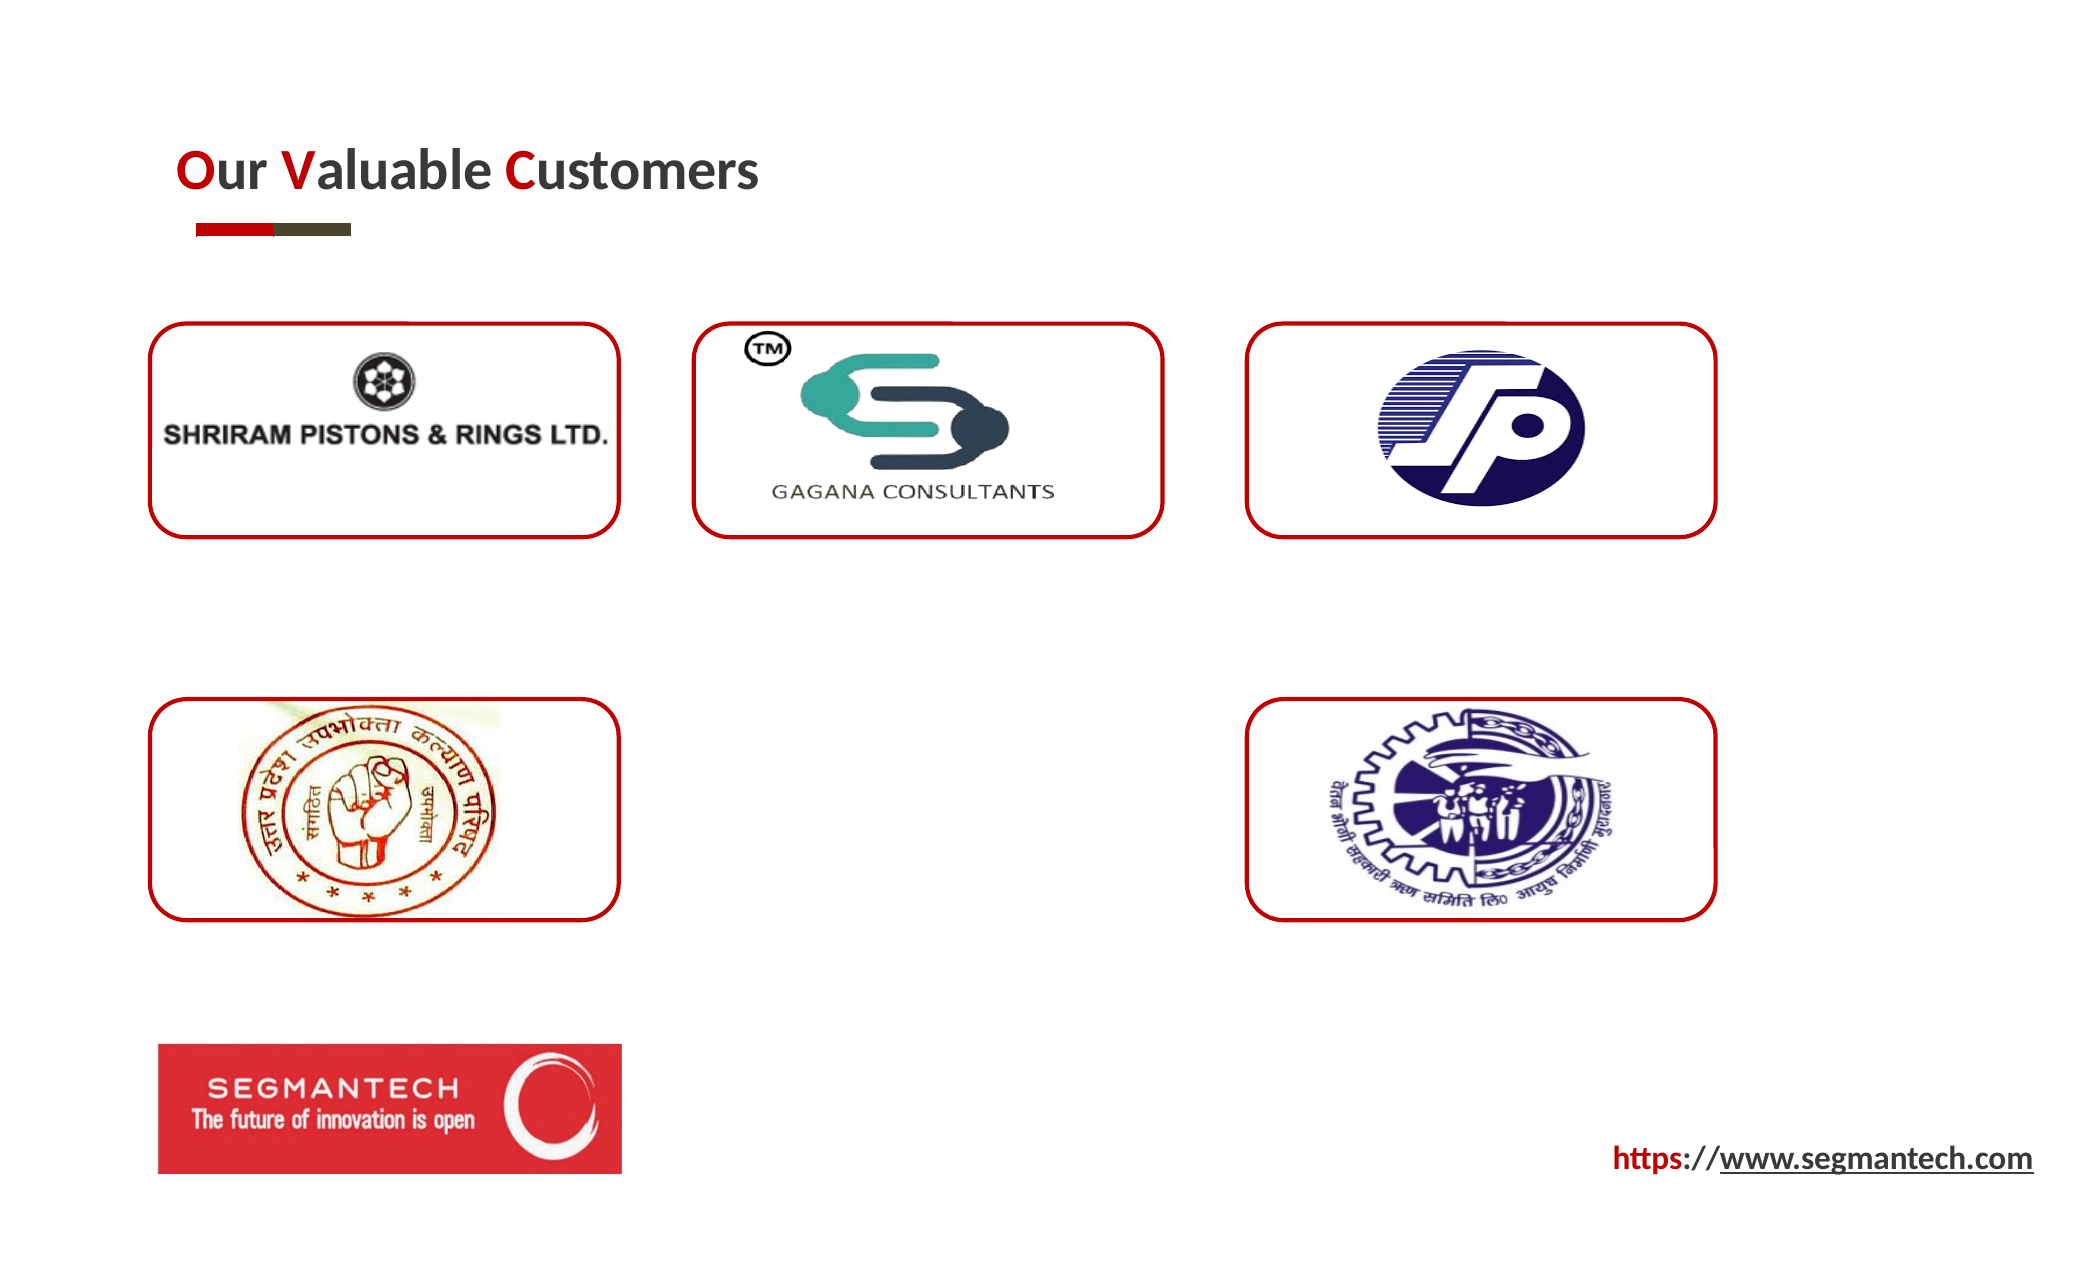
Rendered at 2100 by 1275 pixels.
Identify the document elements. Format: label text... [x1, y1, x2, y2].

picture [1299, 339, 1663, 522]
text_box [1244, 696, 1315, 923]
picture [1314, 697, 1627, 922]
title Our Valuable Customers [174, 129, 775, 345]
text_box https://www.segmantech.com [1610, 1142, 2044, 1177]
text_box [1244, 321, 1718, 540]
picture [238, 699, 501, 922]
picture [737, 323, 1087, 509]
picture [149, 257, 619, 551]
text_box [691, 321, 1165, 540]
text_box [196, 223, 351, 237]
text_box [147, 696, 621, 923]
picture [157, 1043, 622, 1175]
text_box [1626, 696, 1718, 923]
